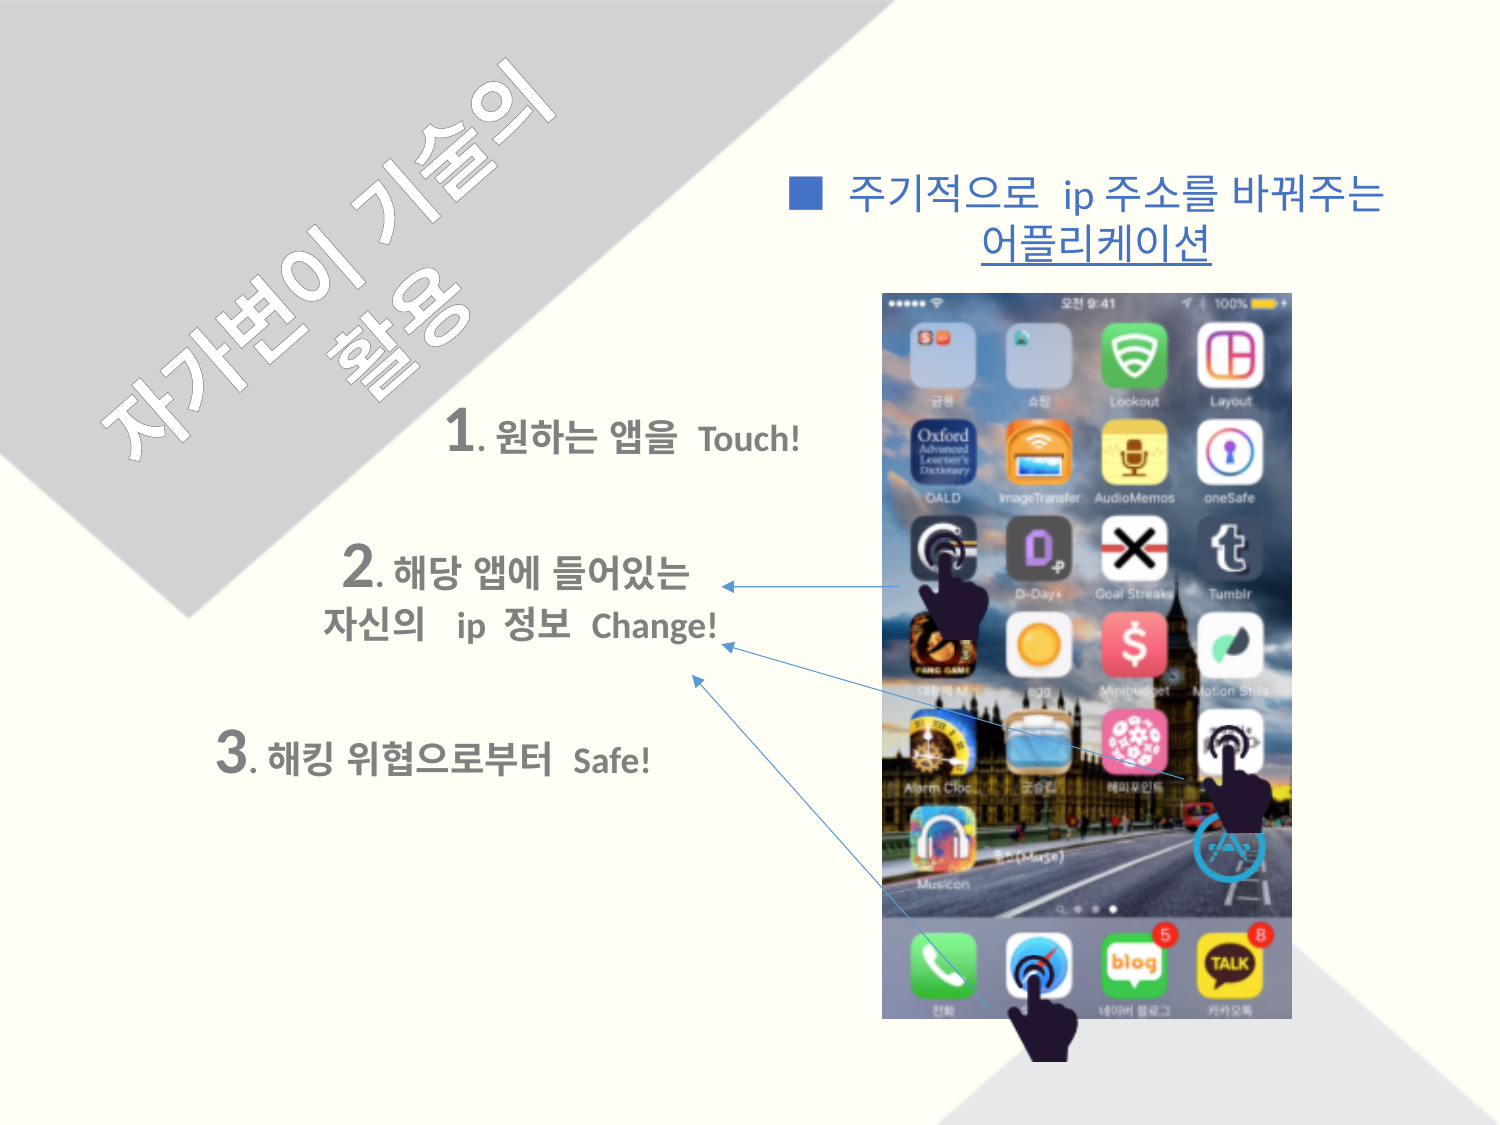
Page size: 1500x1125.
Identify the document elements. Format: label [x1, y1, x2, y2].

text_box [691, 674, 990, 1009]
picture [0, 0, 1500, 1125]
text_box [721, 644, 1185, 780]
